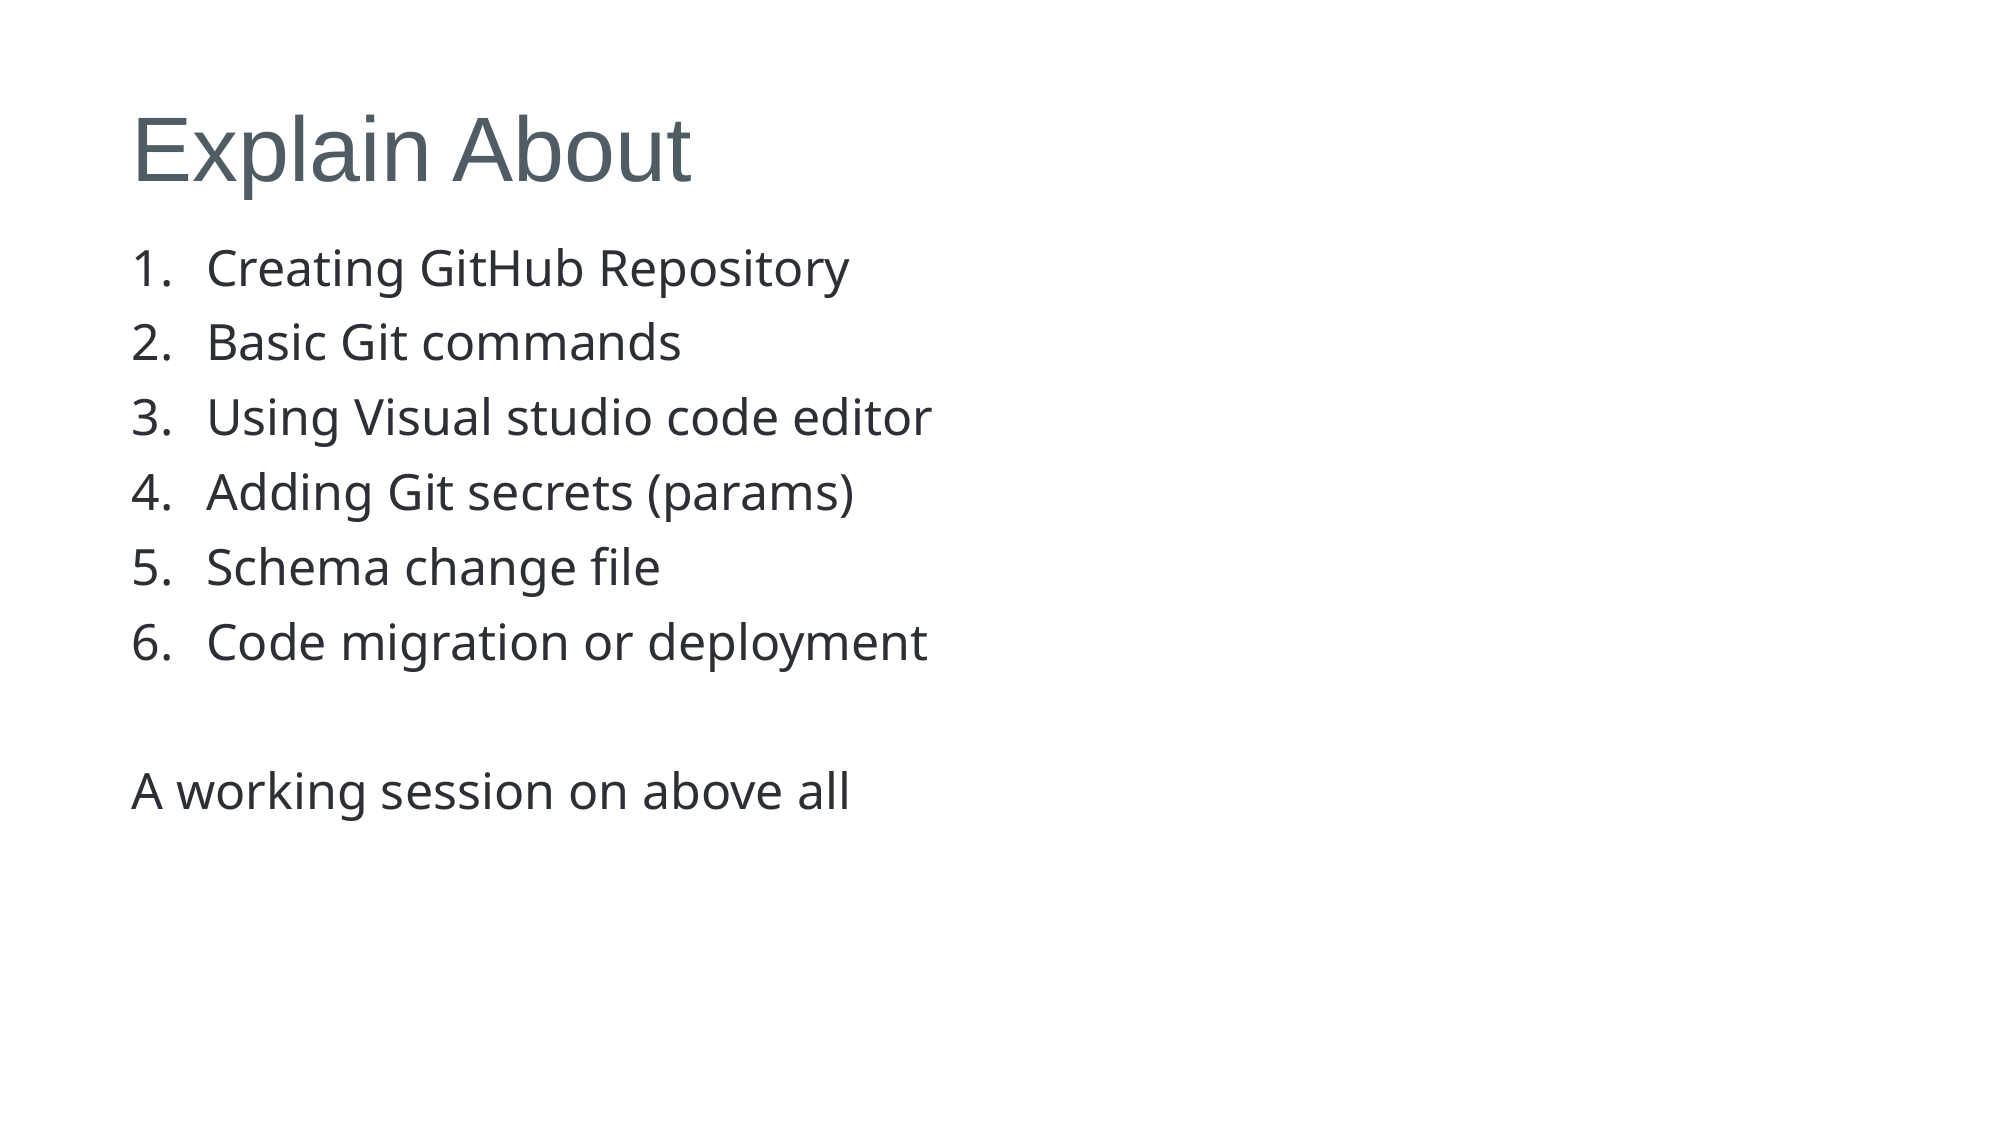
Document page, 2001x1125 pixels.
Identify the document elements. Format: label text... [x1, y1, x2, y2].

list Creating GitHub Repository Basic Git commands Using Visual studio code editor Adding Git secrets (params) Schema change file Code migration or deployment A working session on above all [116, 235, 1902, 1023]
title Explain About [116, 81, 1842, 222]
